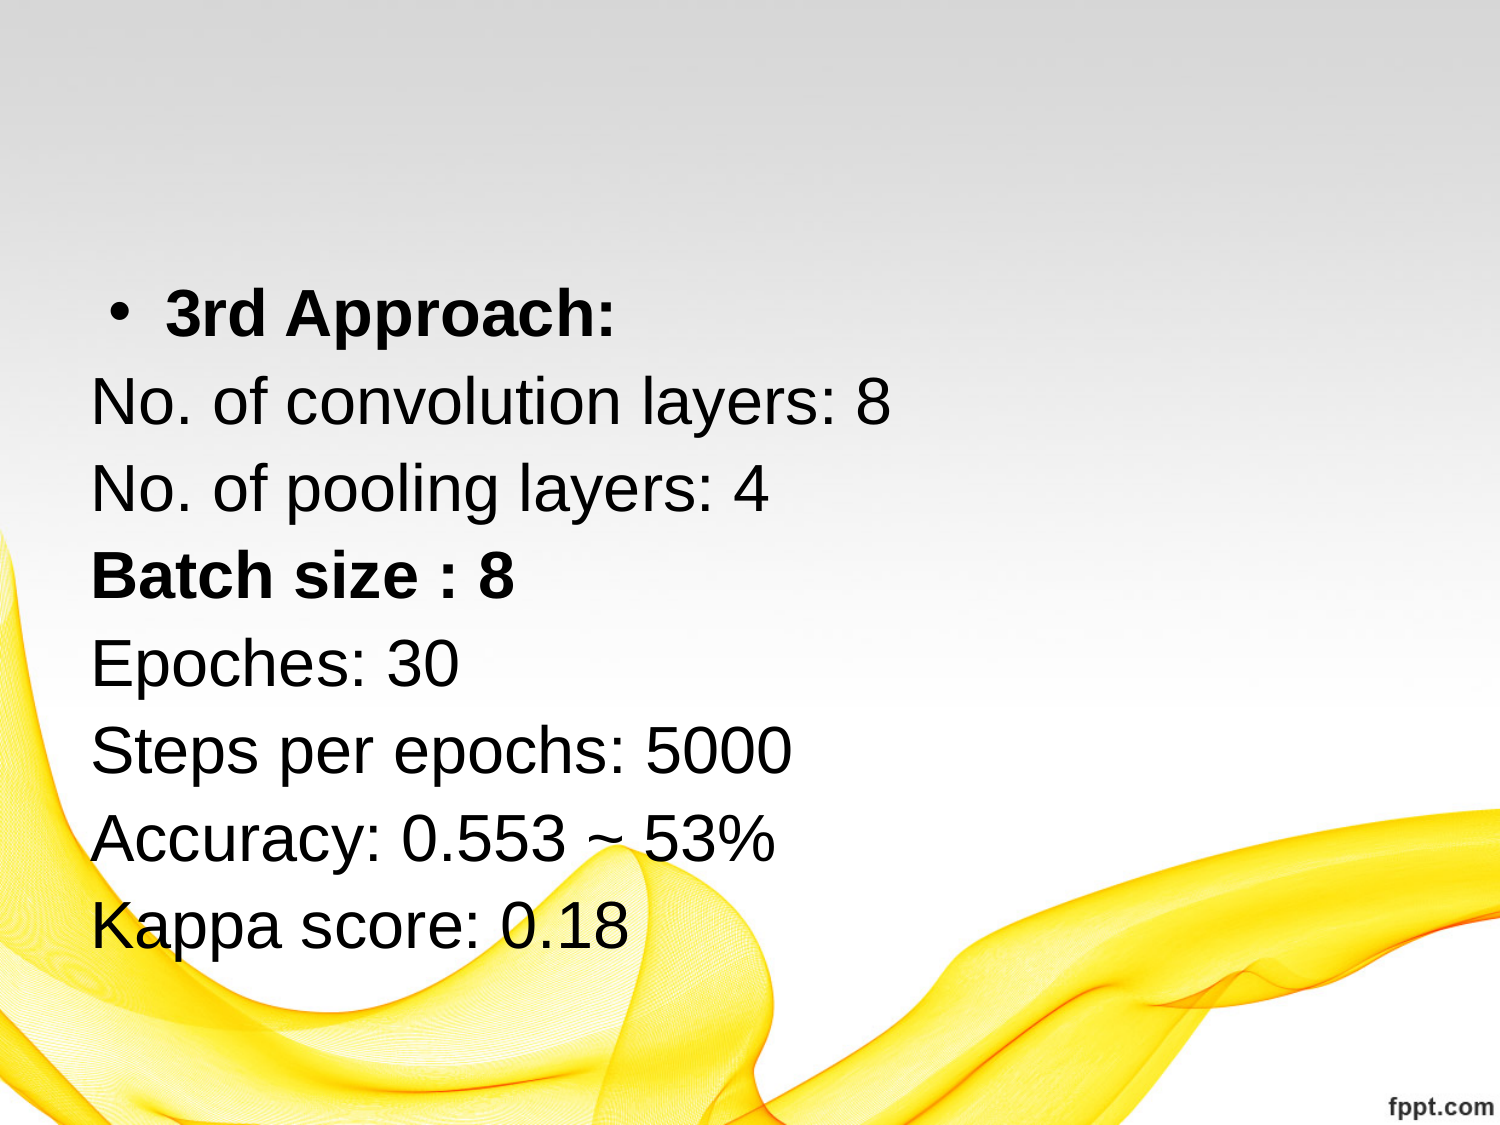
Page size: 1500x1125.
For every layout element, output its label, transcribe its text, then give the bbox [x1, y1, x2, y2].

list 3rd Approach: No. of convolution layers: 8 No. of pooling layers: 4 Batch size : 8 Epoches: 30 Steps per epochs: 5000 Accuracy: 0.553 ~ 53% Kappa score: 0.18 [75, 262, 1425, 1005]
picture [0, 0, 1500, 1125]
